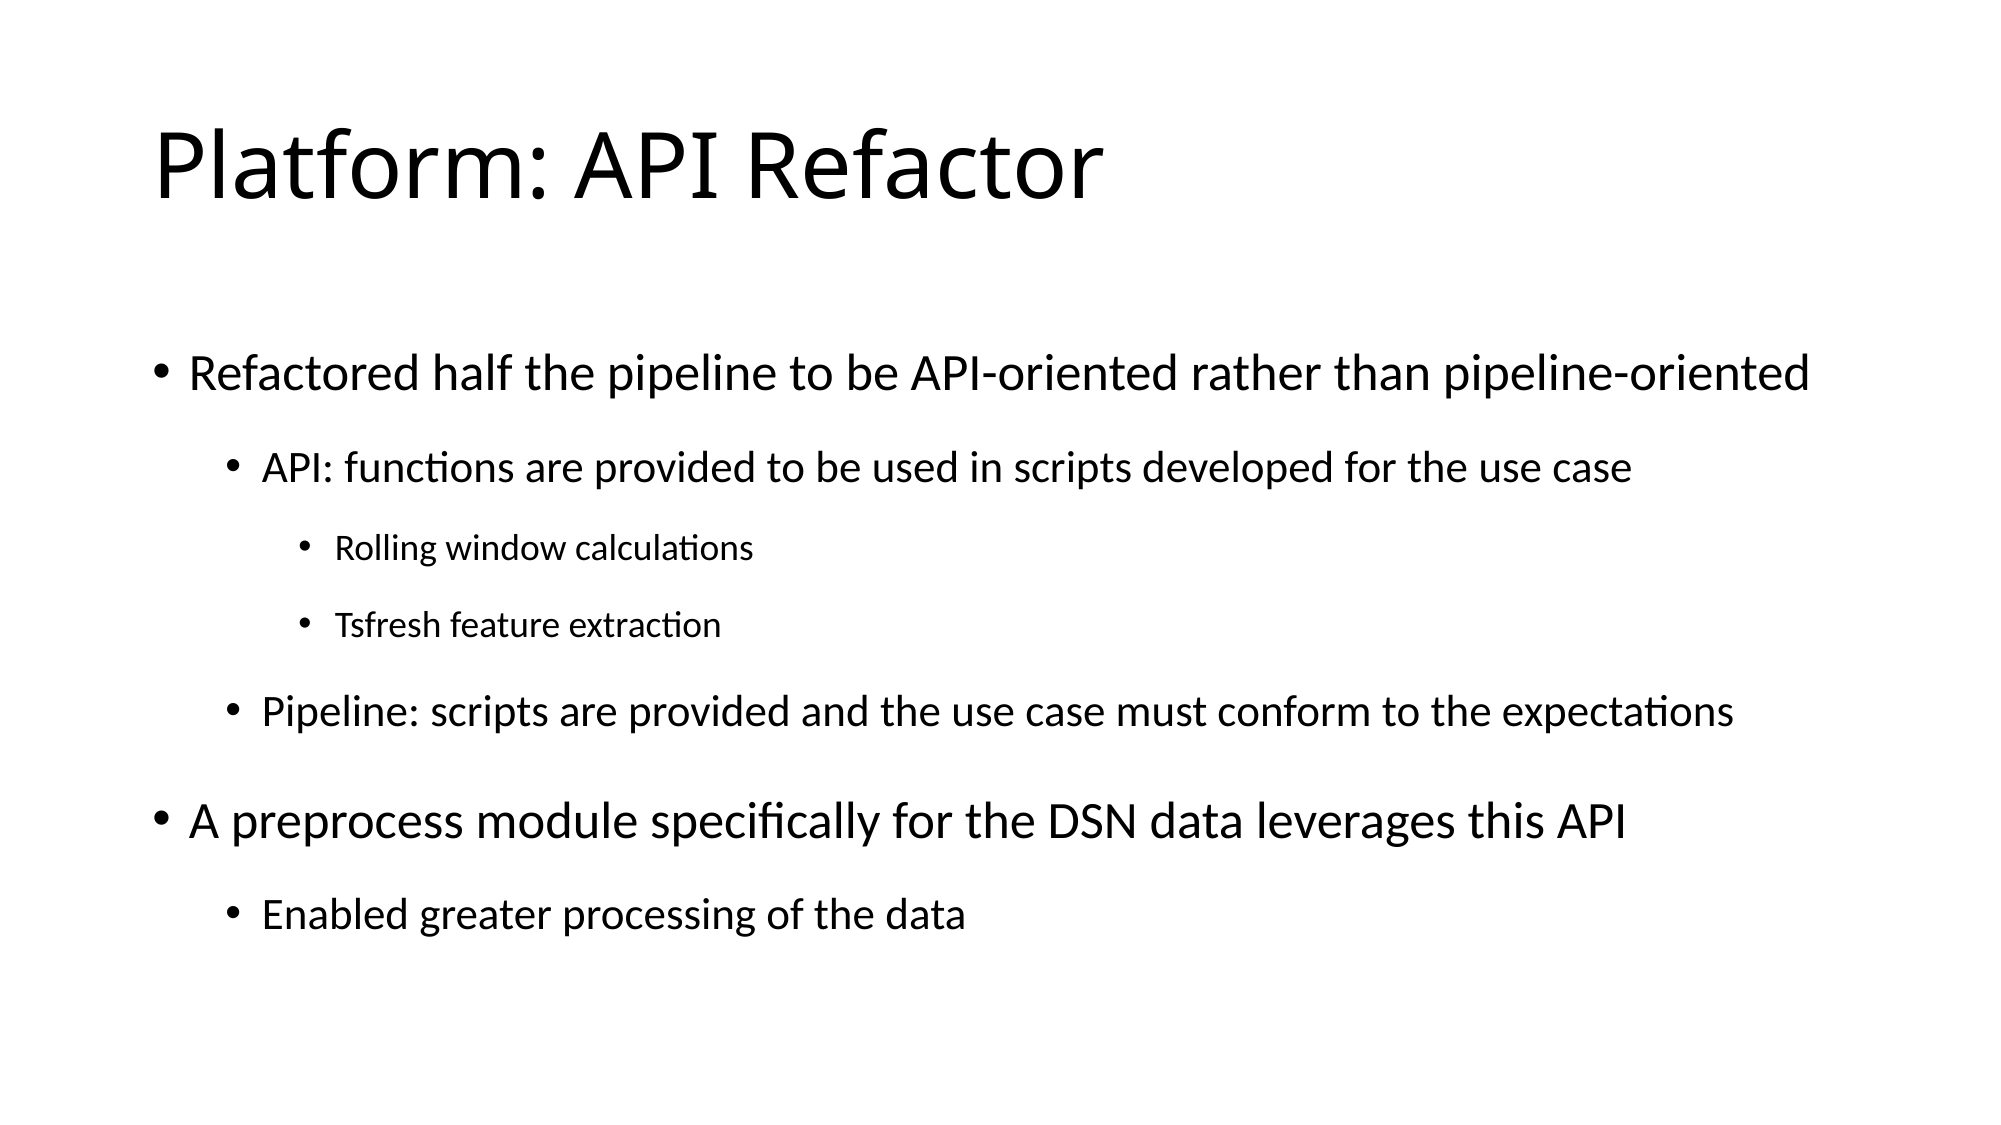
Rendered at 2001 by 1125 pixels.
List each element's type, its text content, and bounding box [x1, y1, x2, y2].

list Refactored half the pipeline to be API-oriented rather than pipeline-oriented API: functions are provided to be used in scripts developed for the use case Rolling window calculations Tsfresh feature extraction Pipeline: scripts are provided and the use case must conform to the expectations A preprocess module specifically for the DSN data leverages this API Enabled greater processing of the data [137, 299, 1863, 1014]
title Platform: API Refactor [137, 59, 1863, 278]
